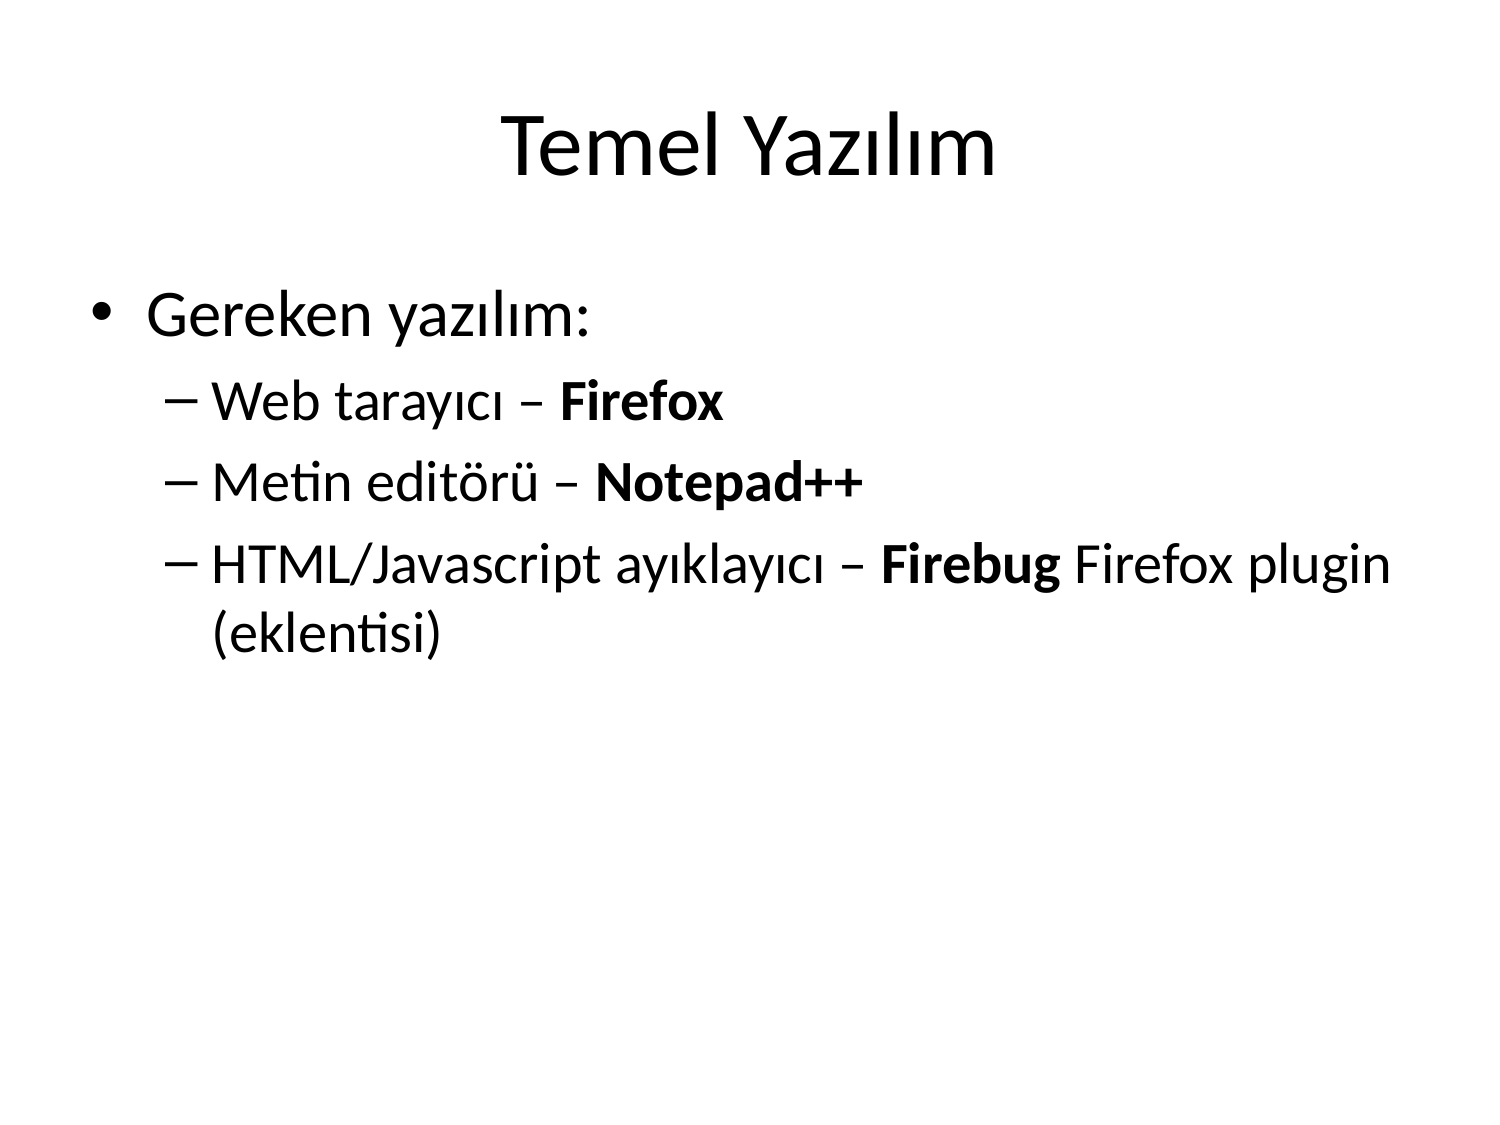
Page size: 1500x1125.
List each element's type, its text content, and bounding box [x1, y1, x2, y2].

title Temel Yazılım [75, 45, 1425, 233]
list Gereken yazılım: Web tarayıcı – Firefox Metin editörü – Notepad++ HTML/Javascript ayıklayıcı – Firebug Firefox plugin (eklentisi) [75, 262, 1425, 1005]
